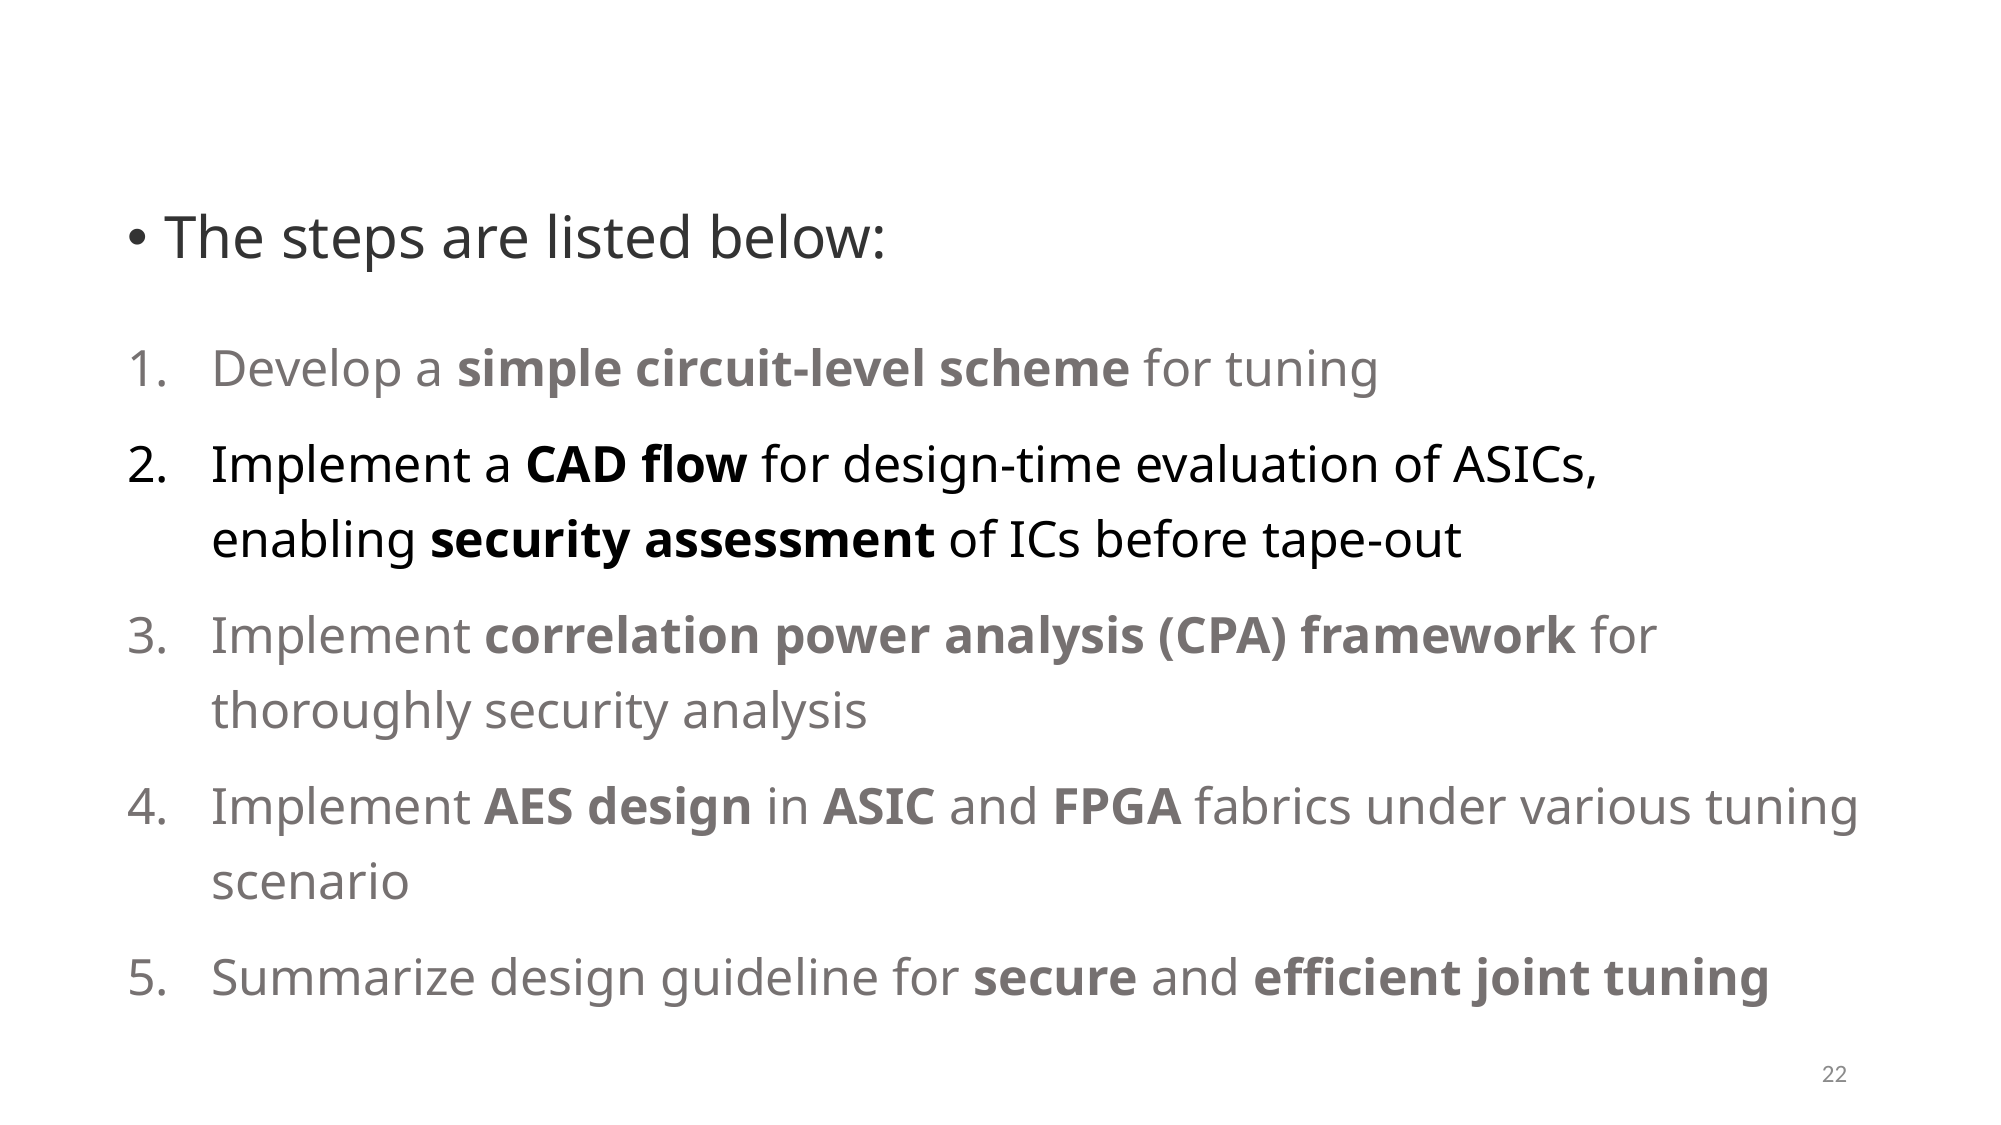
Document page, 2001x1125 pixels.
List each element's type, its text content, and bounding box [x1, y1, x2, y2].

list The steps are listed below: Develop a simple circuit-level scheme for tuning Implement a CAD flow for design-time evaluation of ASICs, enabling security assessment of ICs before tape-out Implement correlation power analysis (CPA) framework for thoroughly security analysis Implement AES design in ASIC and FPGA fabrics under various tuning scenario Summarize design guideline for secure and efficient joint tuning [112, 200, 1888, 1020]
slide_number 21 [1412, 1042, 1863, 1103]
